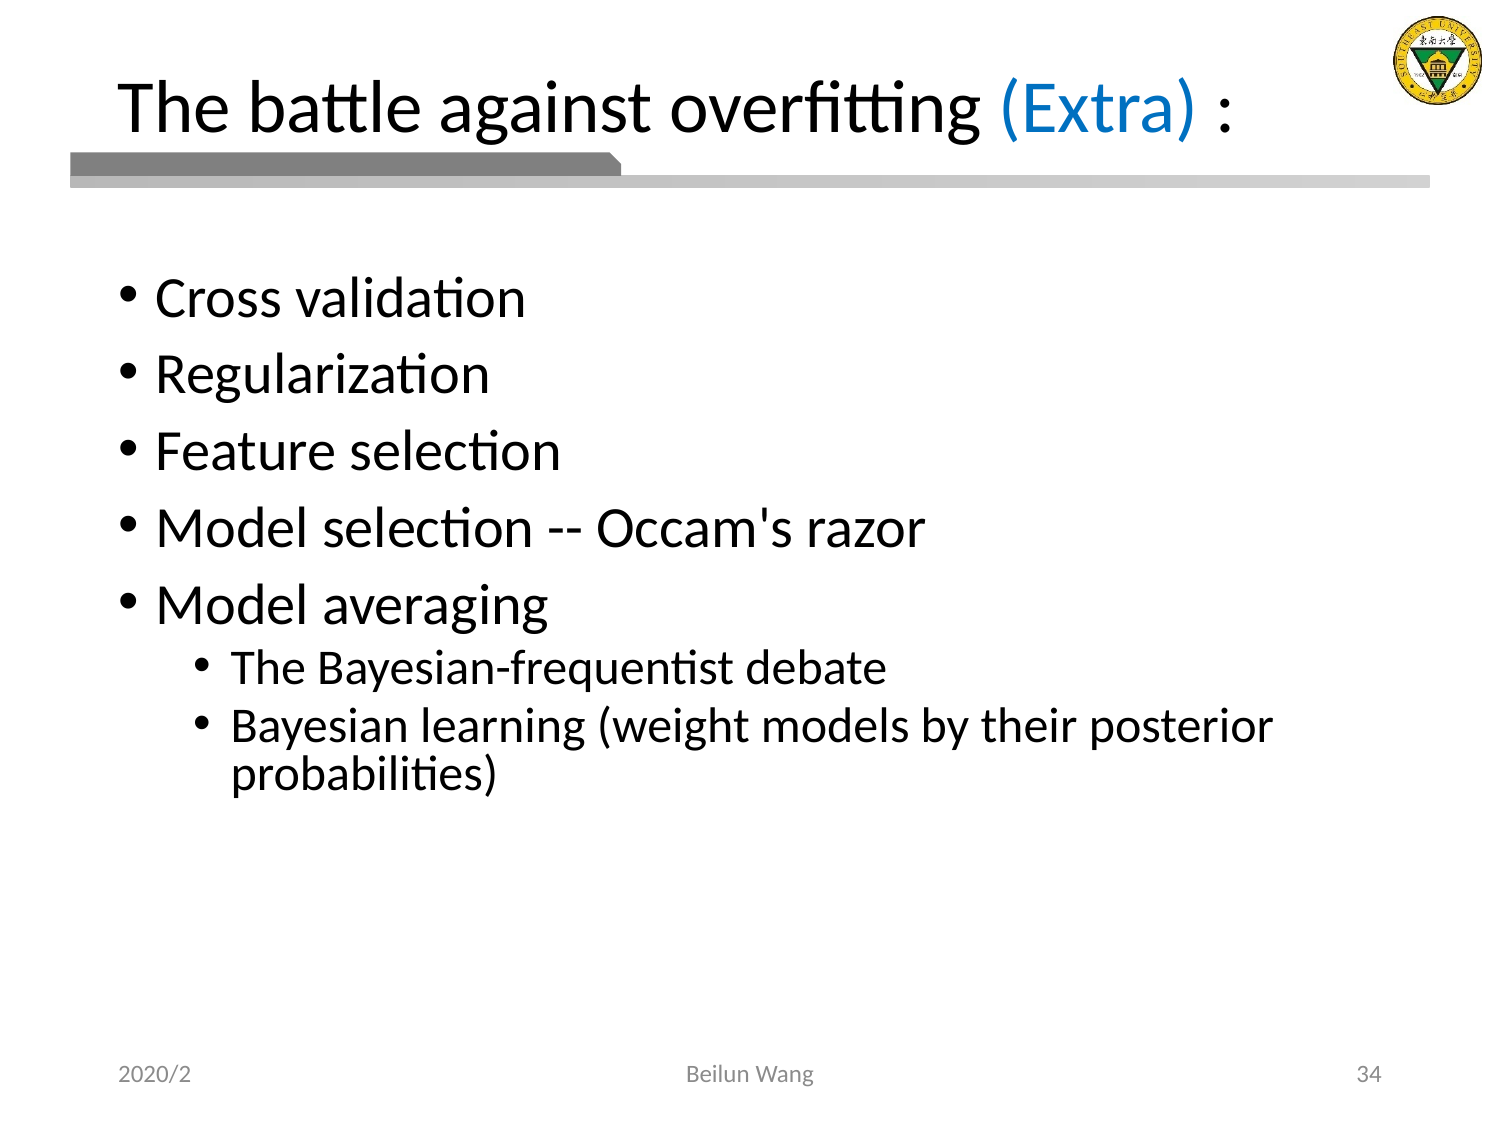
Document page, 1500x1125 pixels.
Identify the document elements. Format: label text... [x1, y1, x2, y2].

footer Beilun Wang [496, 1042, 1004, 1103]
list Cross validation Regularization Feature selection Model selection -- Occam's razor Model averaging The Bayesian-frequentist debate Bayesian learning (weight models by their posterior probabilities) [103, 264, 1397, 1014]
title The battle against overfitting (Extra) : [103, 59, 1361, 156]
slide_number 2020/2 [103, 1042, 441, 1103]
slide_number 34 [1059, 1042, 1397, 1103]
picture [1393, 16, 1482, 105]
